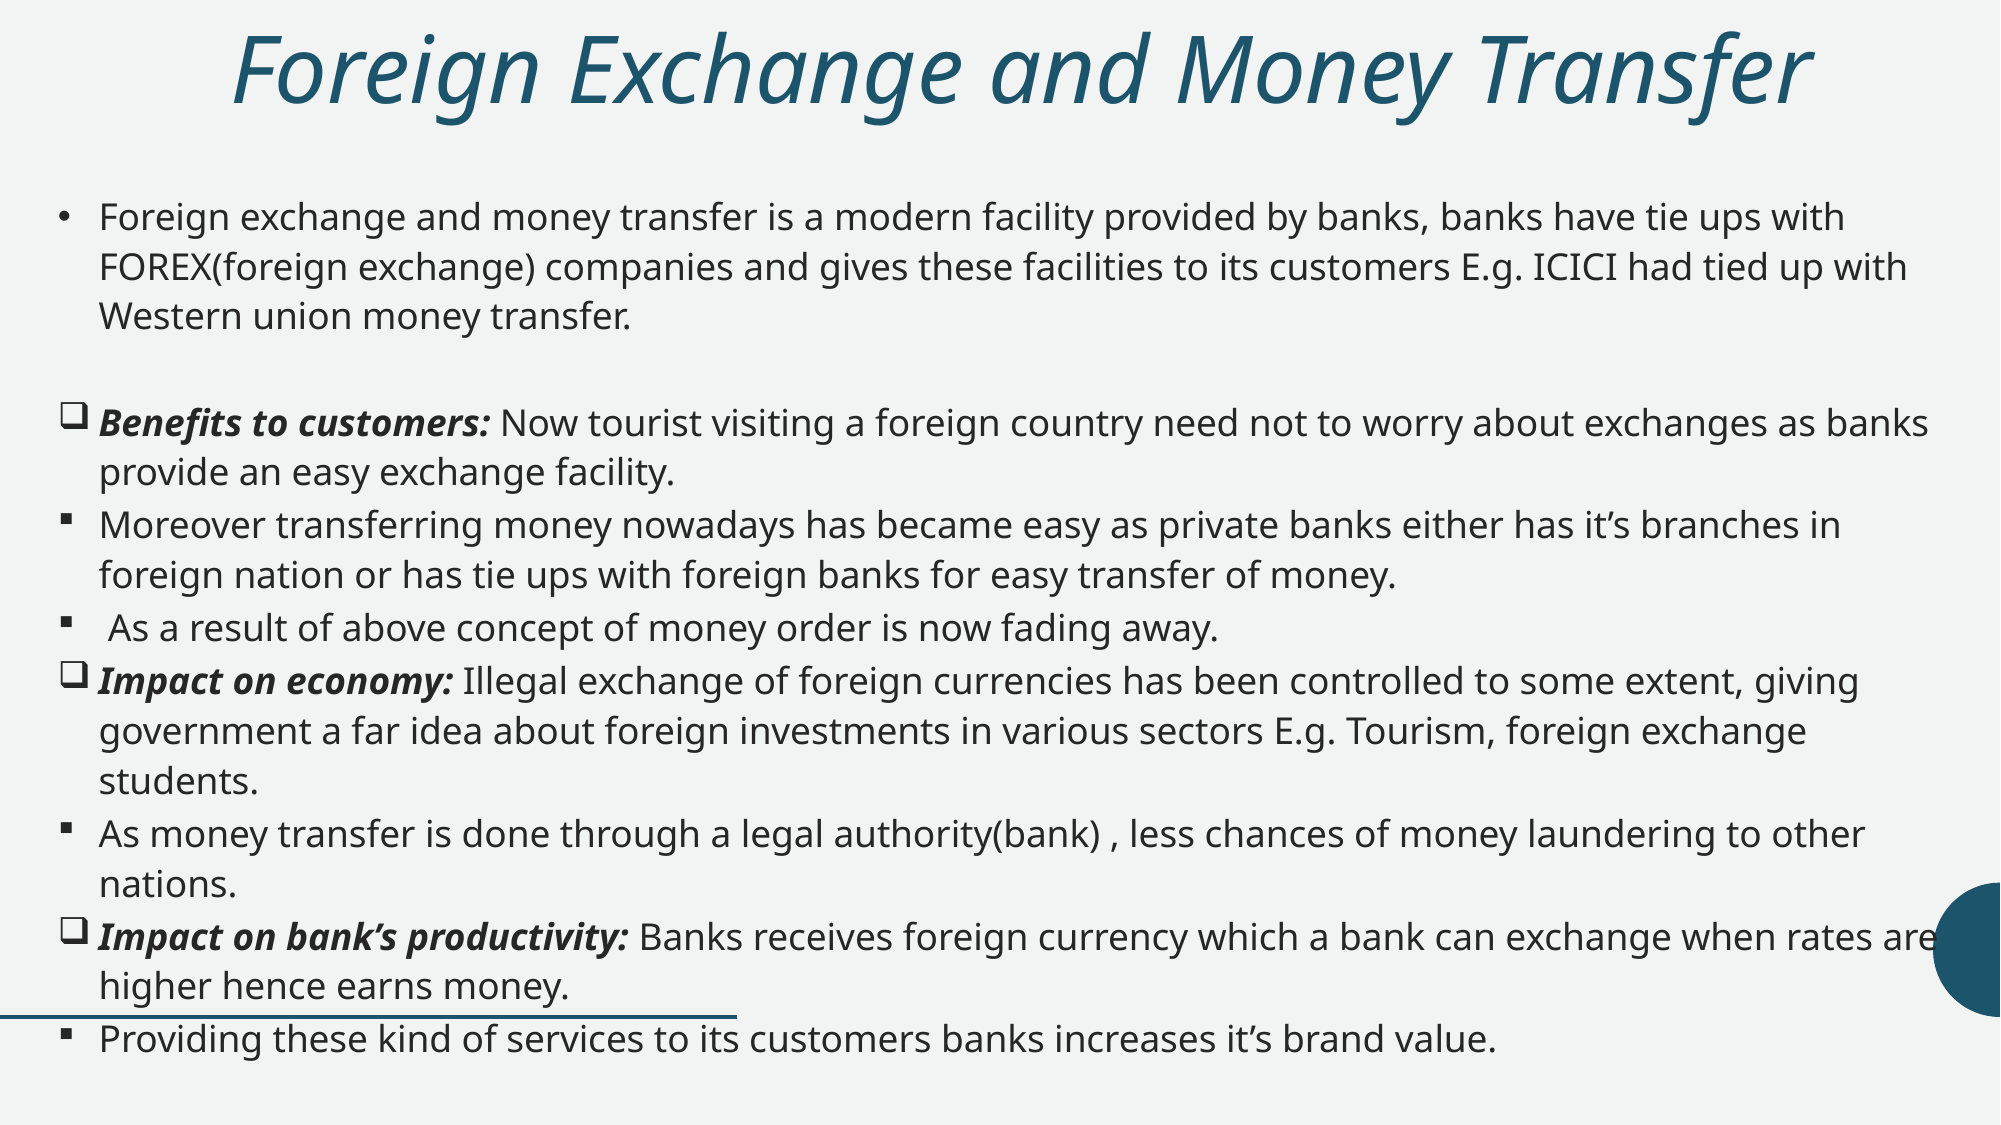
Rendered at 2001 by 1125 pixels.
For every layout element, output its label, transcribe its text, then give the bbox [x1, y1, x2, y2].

list Foreign exchange and money transfer is a modern facility provided by banks, banks have tie ups with FOREX(foreign exchange) companies and gives these facilities to its customers E.g. ICICI had tied up with Western union money transfer. Benefits to customers: Now tourist visiting a foreign country need not to worry about exchanges as banks provide an easy exchange facility. Moreover transferring money nowadays has became easy as private banks either has it’s branches in foreign nation or has tie ups with foreign banks for easy transfer of money. As a result of above concept of money order is now fading away. Impact on economy: Illegal exchange of foreign currencies has been controlled to some extent, giving government a far idea about foreign investments in various sectors E.g. Tourism, foreign exchange students. As money transfer is done through a legal authority(bank) , less chances of money laundering to other nations. Impact on bank’s productivity: Banks receives foreign currency which a bank can exchange when rates are higher hence earns money. Providing these kind of services to its customers banks increases it’s brand value. [42, 180, 1955, 1070]
title Foreign Exchange and Money Transfer [84, 14, 1960, 163]
